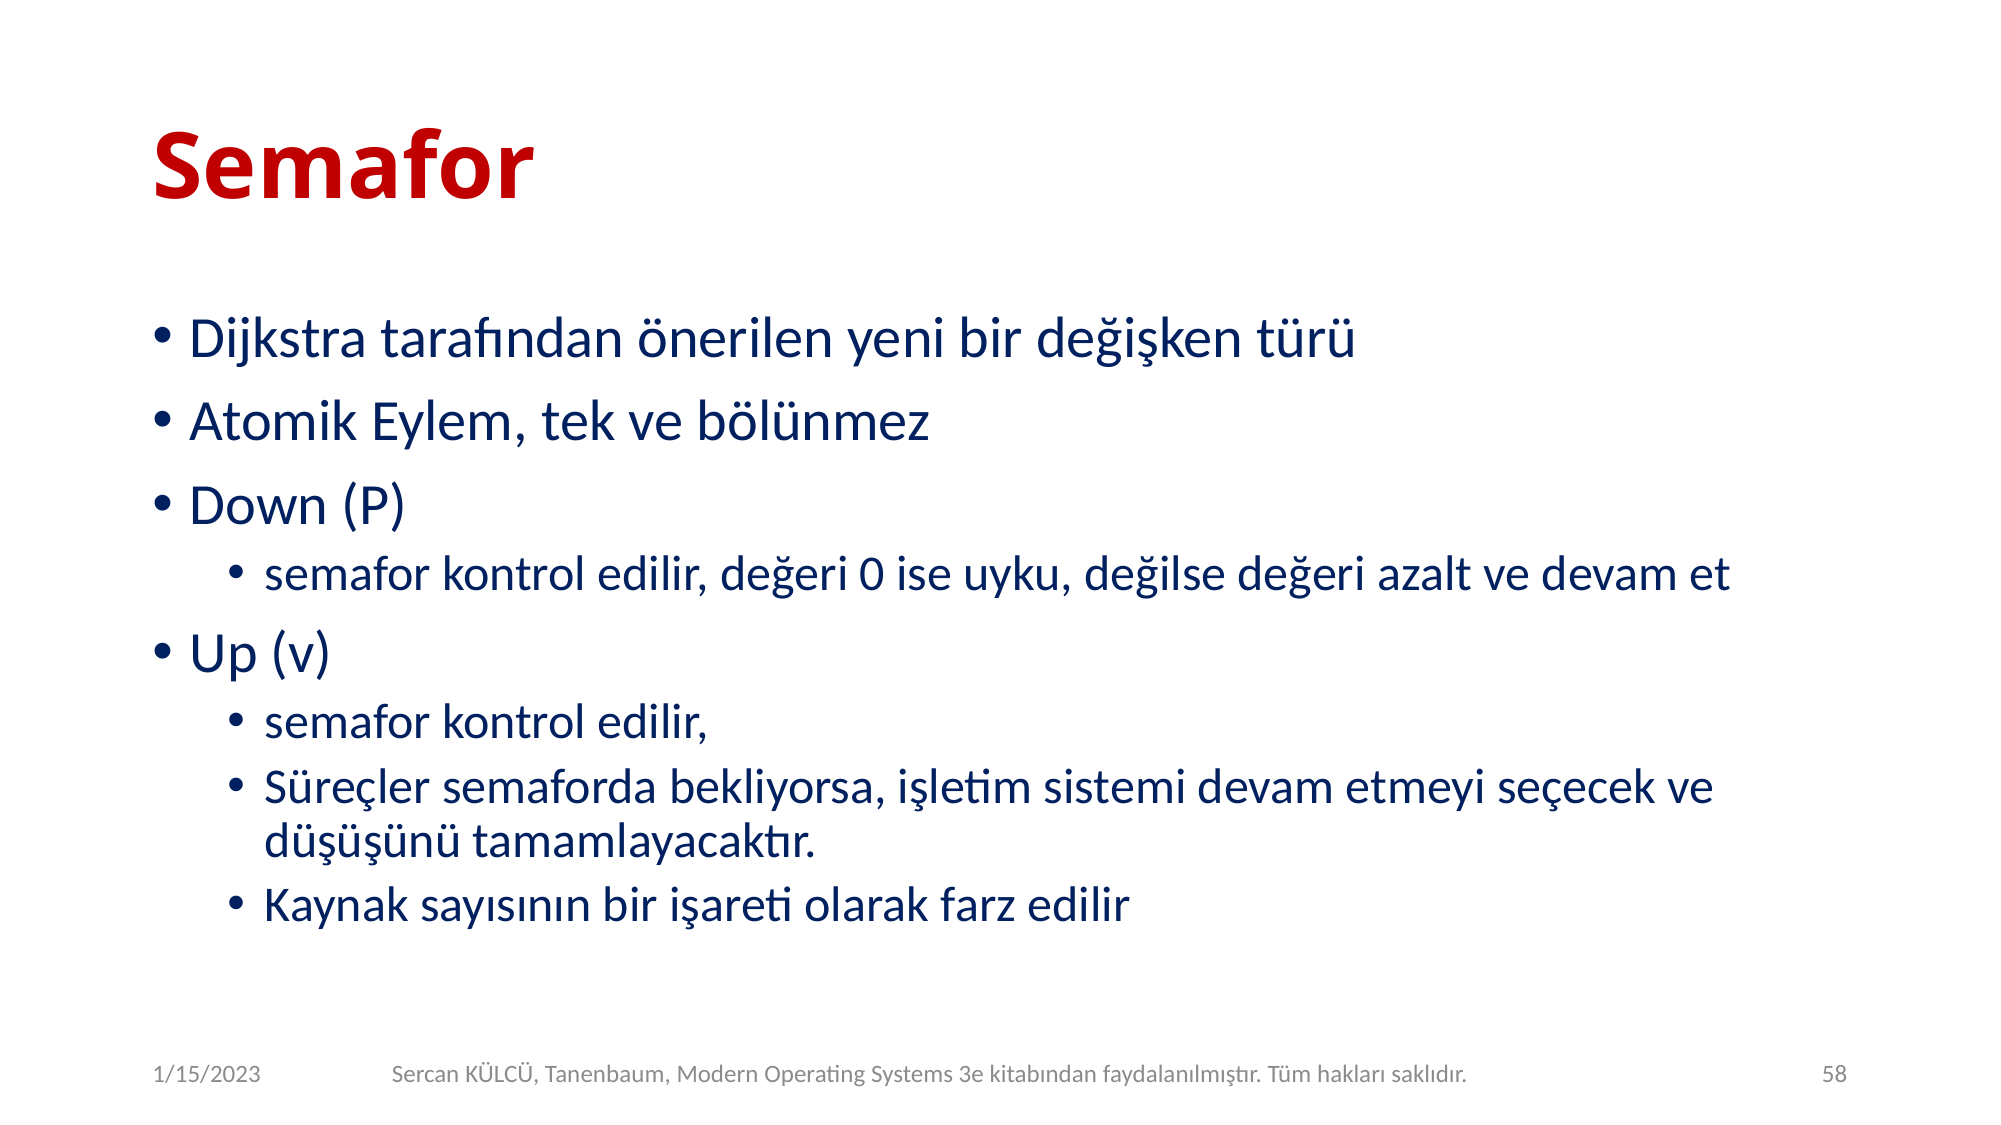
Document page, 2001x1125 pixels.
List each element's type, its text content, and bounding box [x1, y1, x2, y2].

slide_number 58 [1412, 1042, 1863, 1103]
list Dijkstra tarafından önerilen yeni bir değişken türü Atomik Eylem, tek ve bölünmez Down (P) semafor kontrol edilir, değeri 0 ise uyku, değilse değeri azalt ve devam et Up (v) semafor kontrol edilir, Süreçler semaforda bekliyorsa, işletim sistemi devam etmeyi seçecek ve düşüşünü tamamlayacaktır. Kaynak sayısının bir işareti olarak farz edilir [137, 299, 1863, 1042]
title Semafor [137, 59, 1863, 278]
footer Sercan KÜLCÜ, Tanenbaum, Modern Operating Systems 3e kitabından faydalanılmıştır. Tüm hakları saklıdır. [369, 1042, 1412, 1103]
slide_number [137, 1042, 369, 1103]
